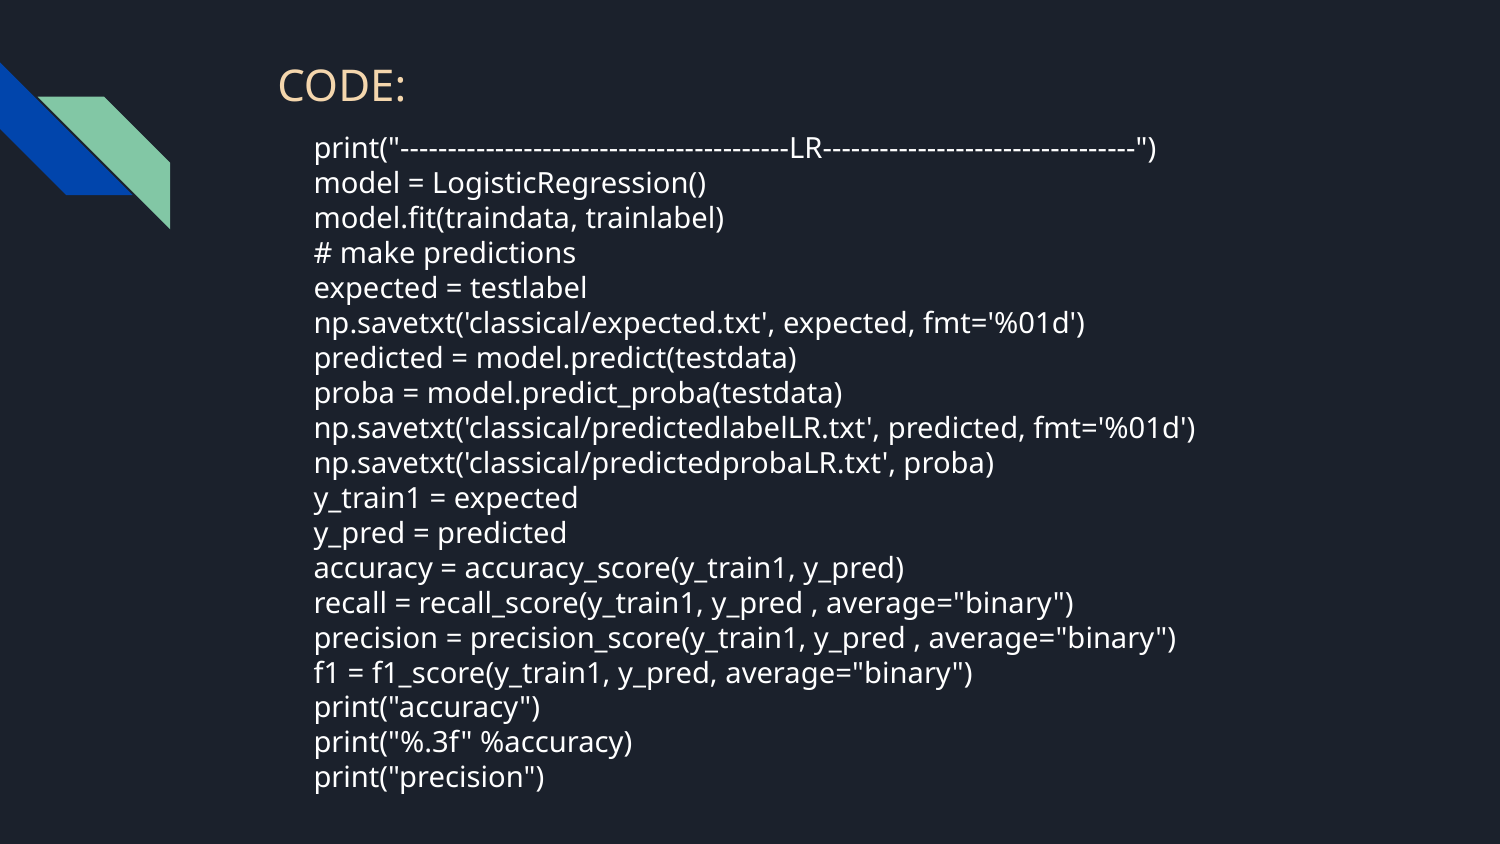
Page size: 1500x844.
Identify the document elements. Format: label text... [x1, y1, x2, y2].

text_box CODE: [262, 42, 1421, 134]
text_box print("-----------------------------------------LR---------------------------------") model = LogisticRegression() model.fit(traindata, trainlabel) # make predictions expected = testlabel np.savetxt('classical/expected.txt', expected, fmt='%01d') predicted = model.predict(testdata) proba = model.predict_proba(testdata) np.savetxt('classical/predictedlabelLR.txt', predicted, fmt='%01d') np.savetxt('classical/predictedprobaLR.txt', proba) y_train1 = expected y_pred = predicted accuracy = accuracy_score(y_train1, y_pred) recall = recall_score(y_train1, y_pred , average="binary") precision = precision_score(y_train1, y_pred , average="binary") f1 = f1_score(y_train1, y_pred, average="binary") print("accuracy") print("%.3f" %accuracy) print("precision") [298, 114, 1225, 821]
